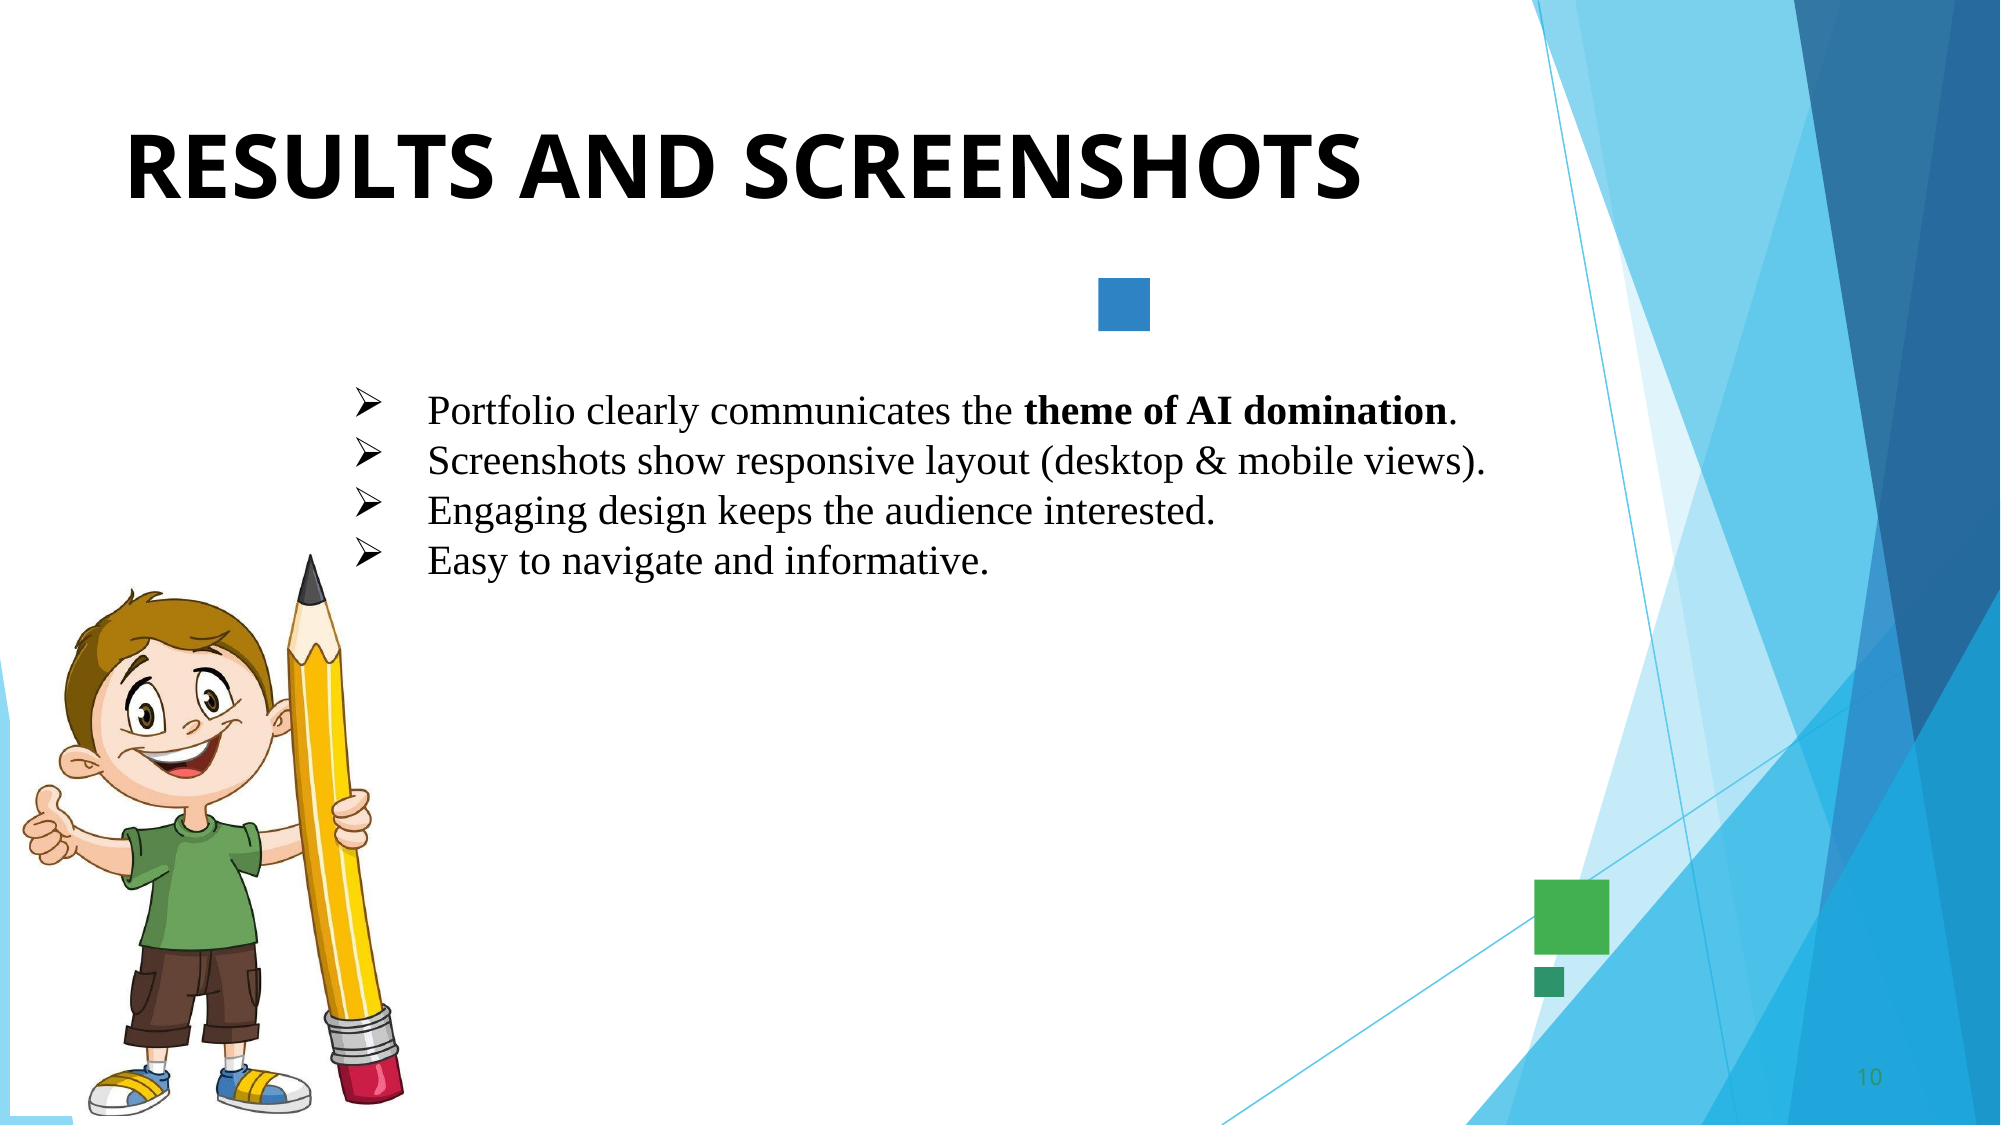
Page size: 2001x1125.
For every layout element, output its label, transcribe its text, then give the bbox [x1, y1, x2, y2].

title RESULTS AND SCREENSHOTS [121, 107, 1513, 298]
text_box Portfolio clearly communicates the theme of AI domination. Screenshots show responsive layout (desktop & mobile views). Engaging design keeps the audience interested. Easy to navigate and informative. [337, 375, 1738, 640]
text_box [1534, 879, 1610, 955]
text_box 10 [1849, 1061, 1888, 1095]
text_box [1534, 967, 1565, 997]
picture [10, 554, 416, 1116]
text_box [1098, 298, 1150, 332]
